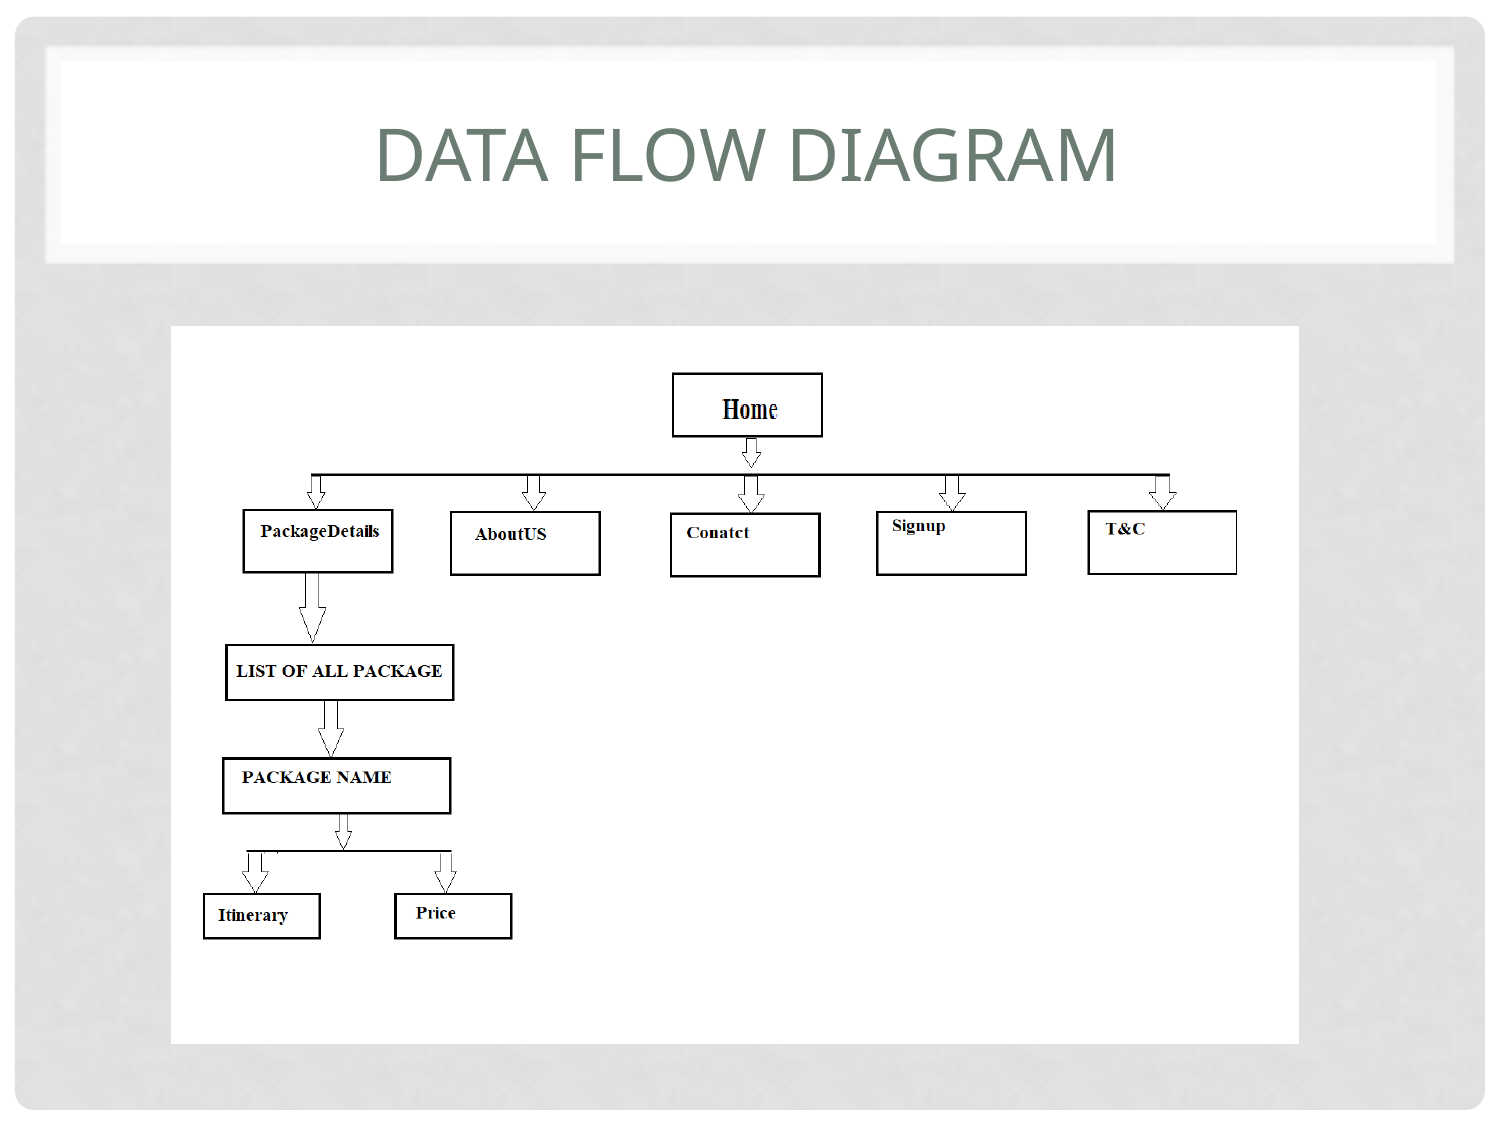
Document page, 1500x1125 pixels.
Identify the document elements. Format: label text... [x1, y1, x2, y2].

title Data Flow Diagram [69, 66, 1425, 238]
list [170, 326, 1299, 1044]
